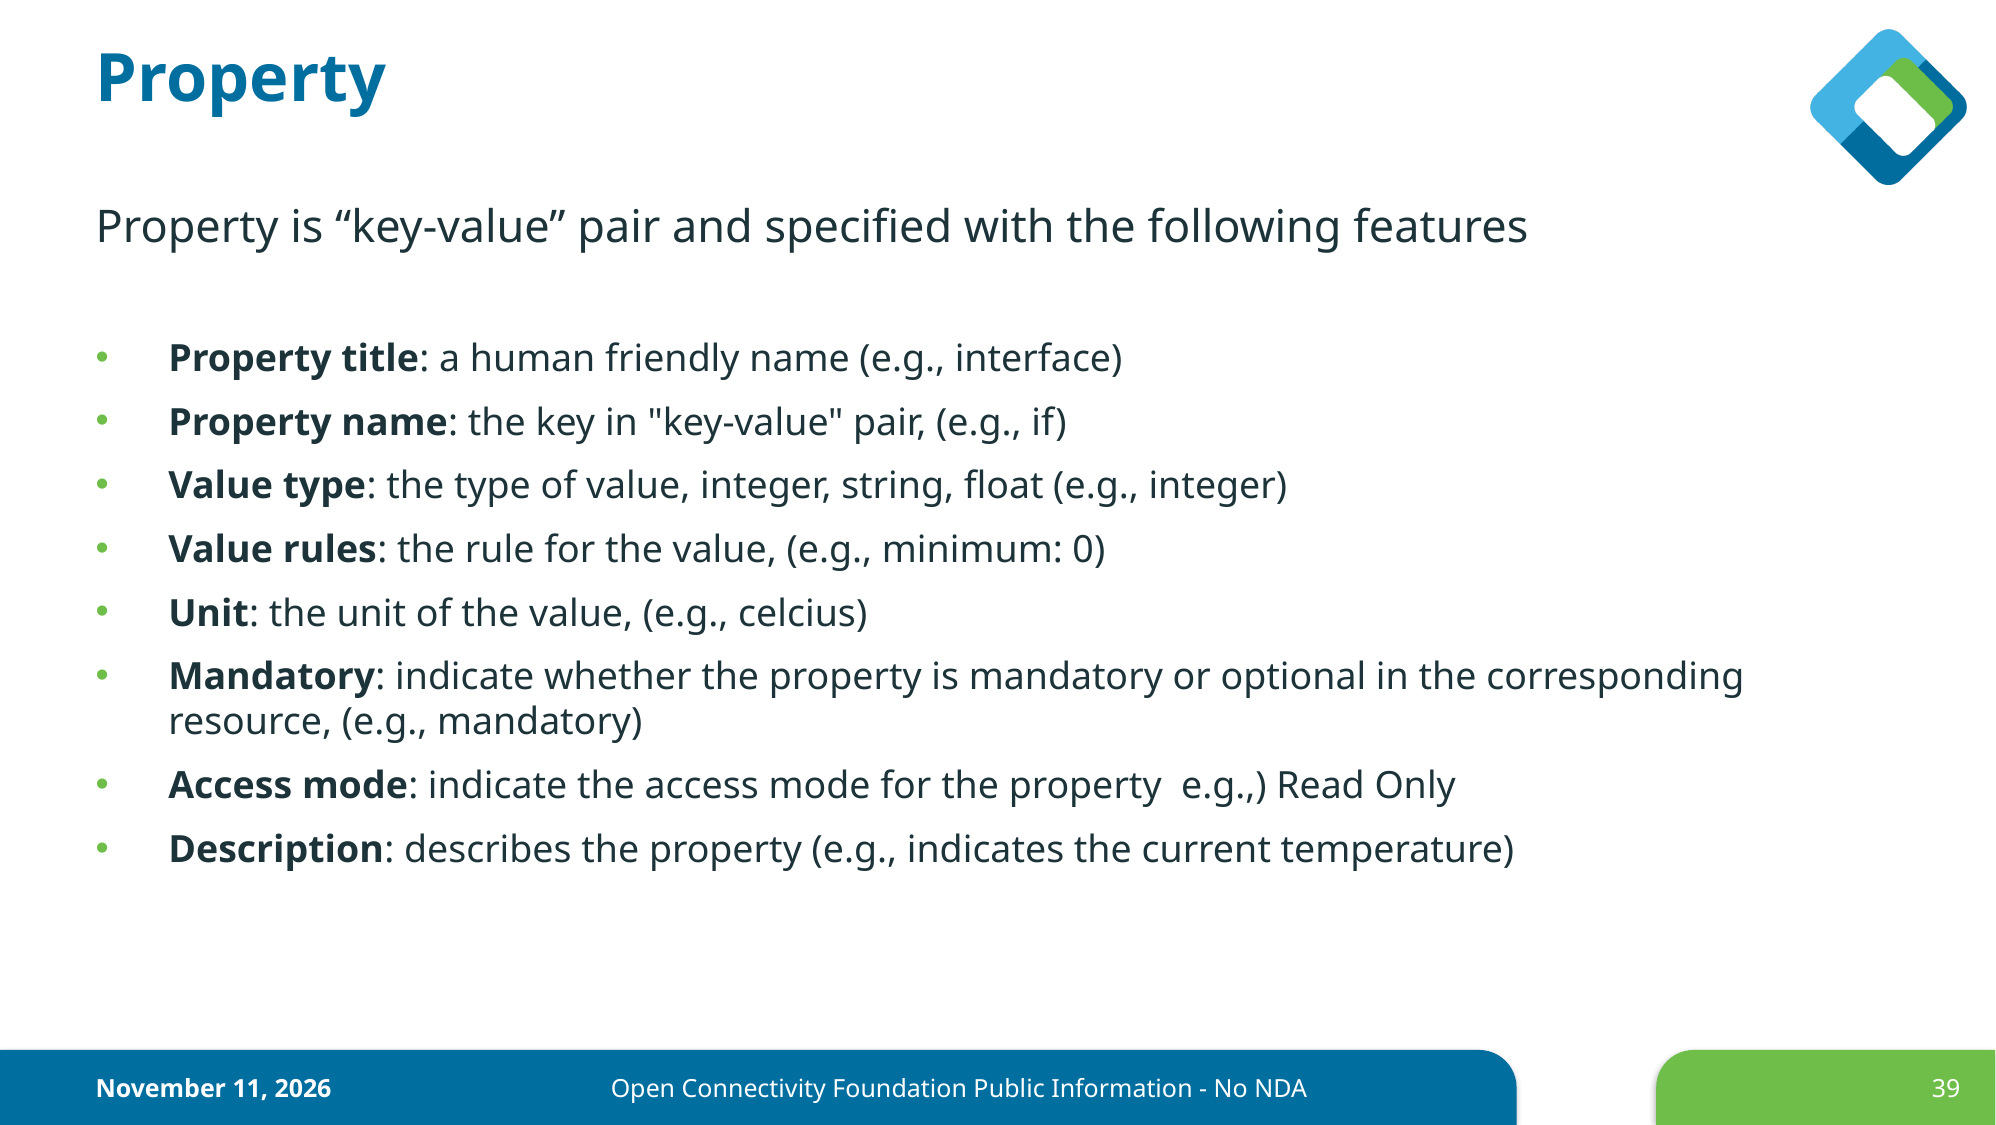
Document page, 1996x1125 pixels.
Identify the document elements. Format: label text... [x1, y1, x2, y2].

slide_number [80, 1065, 462, 1109]
picture [1895, 114, 1967, 185]
picture [1810, 29, 1967, 185]
title Property [80, 15, 1770, 134]
footer Open Connectivity Foundation Public Information - No NDA [490, 1065, 1430, 1108]
slide_number 39 [1775, 1065, 1976, 1123]
list Property is “key-value” pair and specified with the following features Property title: a human friendly name (e.g., interface) Property name: the key in "key-value" pair, (e.g., if) Value type: the type of value, integer, string, float (e.g., integer) Value rules: the rule for the value, (e.g., minimum: 0) Unit: the unit of the value, (e.g., celcius) Mandatory: indicate whether the property is mandatory or optional in the corresponding resource, (e.g., mandatory) Access mode: indicate the access mode for the property e.g.,) Read Only Description: describes the property (e.g., indicates the current temperature) [80, 189, 1918, 1005]
